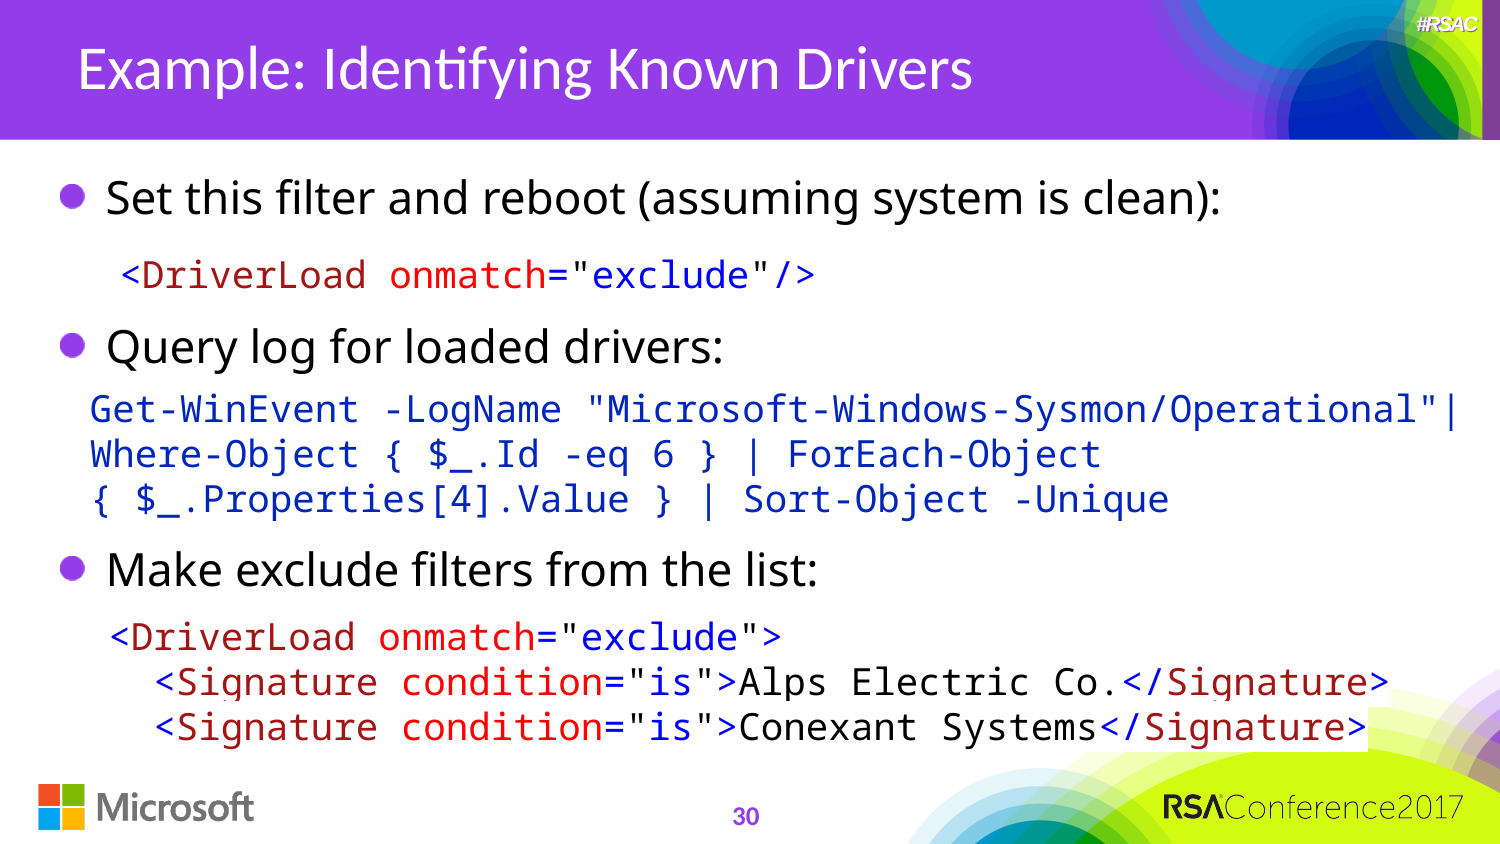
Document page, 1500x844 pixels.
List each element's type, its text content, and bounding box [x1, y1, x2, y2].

text_box <DriverLoad onmatch="exclude"/> [104, 243, 832, 304]
list Set this filter and reboot (assuming system is clean): Query log for loaded drivers: Make exclude filters from the list: [60, 528, 1443, 732]
list Set this filter and reboot (assuming system is clean): Query log for loaded drivers: Make exclude filters from the list: [60, 174, 1443, 377]
picture [0, 0, 1500, 844]
text_box Get-WinEvent -LogName "Microsoft-Windows-Sysmon/Operational"| Where-Object { $_.Id -eq 6 } | ForEach-Object { $_.Properties[4].Value } | Sort-Object -Unique [0, 377, 1480, 528]
slide_number 30 [659, 791, 833, 837]
title Example: Identifying Known Drivers [77, 5, 1267, 134]
text_box <DriverLoad onmatch="exclude"> <Signature condition="is">Alps Electric Co.</Signature> <Signature condition="is">Conexant Systems</Signature> [93, 605, 1410, 756]
